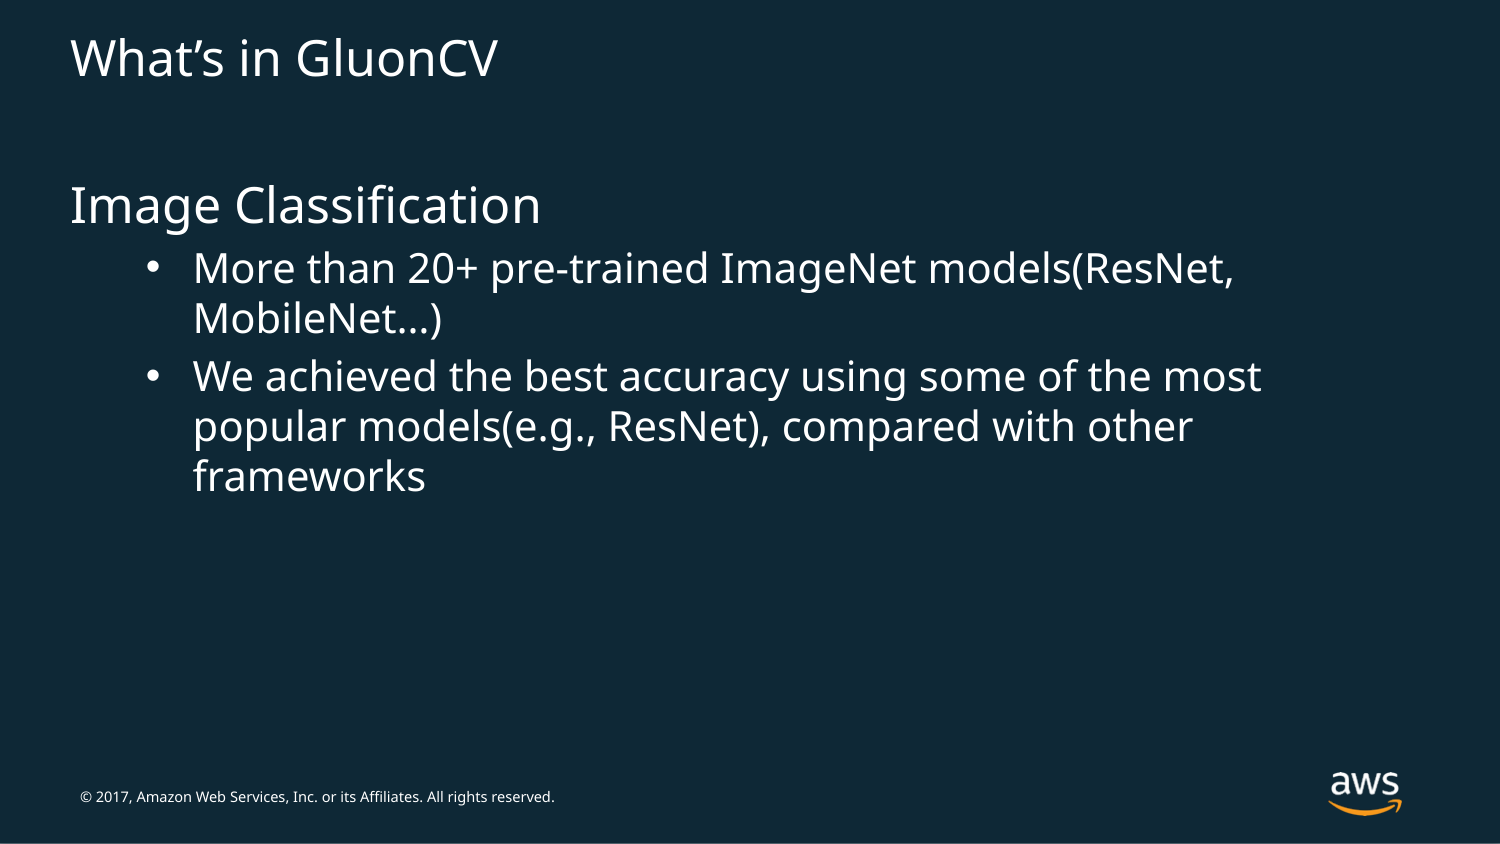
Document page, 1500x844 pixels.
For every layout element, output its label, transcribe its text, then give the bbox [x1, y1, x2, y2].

picture [1328, 772, 1402, 816]
list Image Classification More than 20+ pre-trained ImageNet models(ResNet, MobileNet…) We achieved the best accuracy using some of the most popular models(e.g., ResNet), compared with other frameworks [55, 165, 1402, 749]
title What’s in GluonCV [55, 18, 1402, 109]
